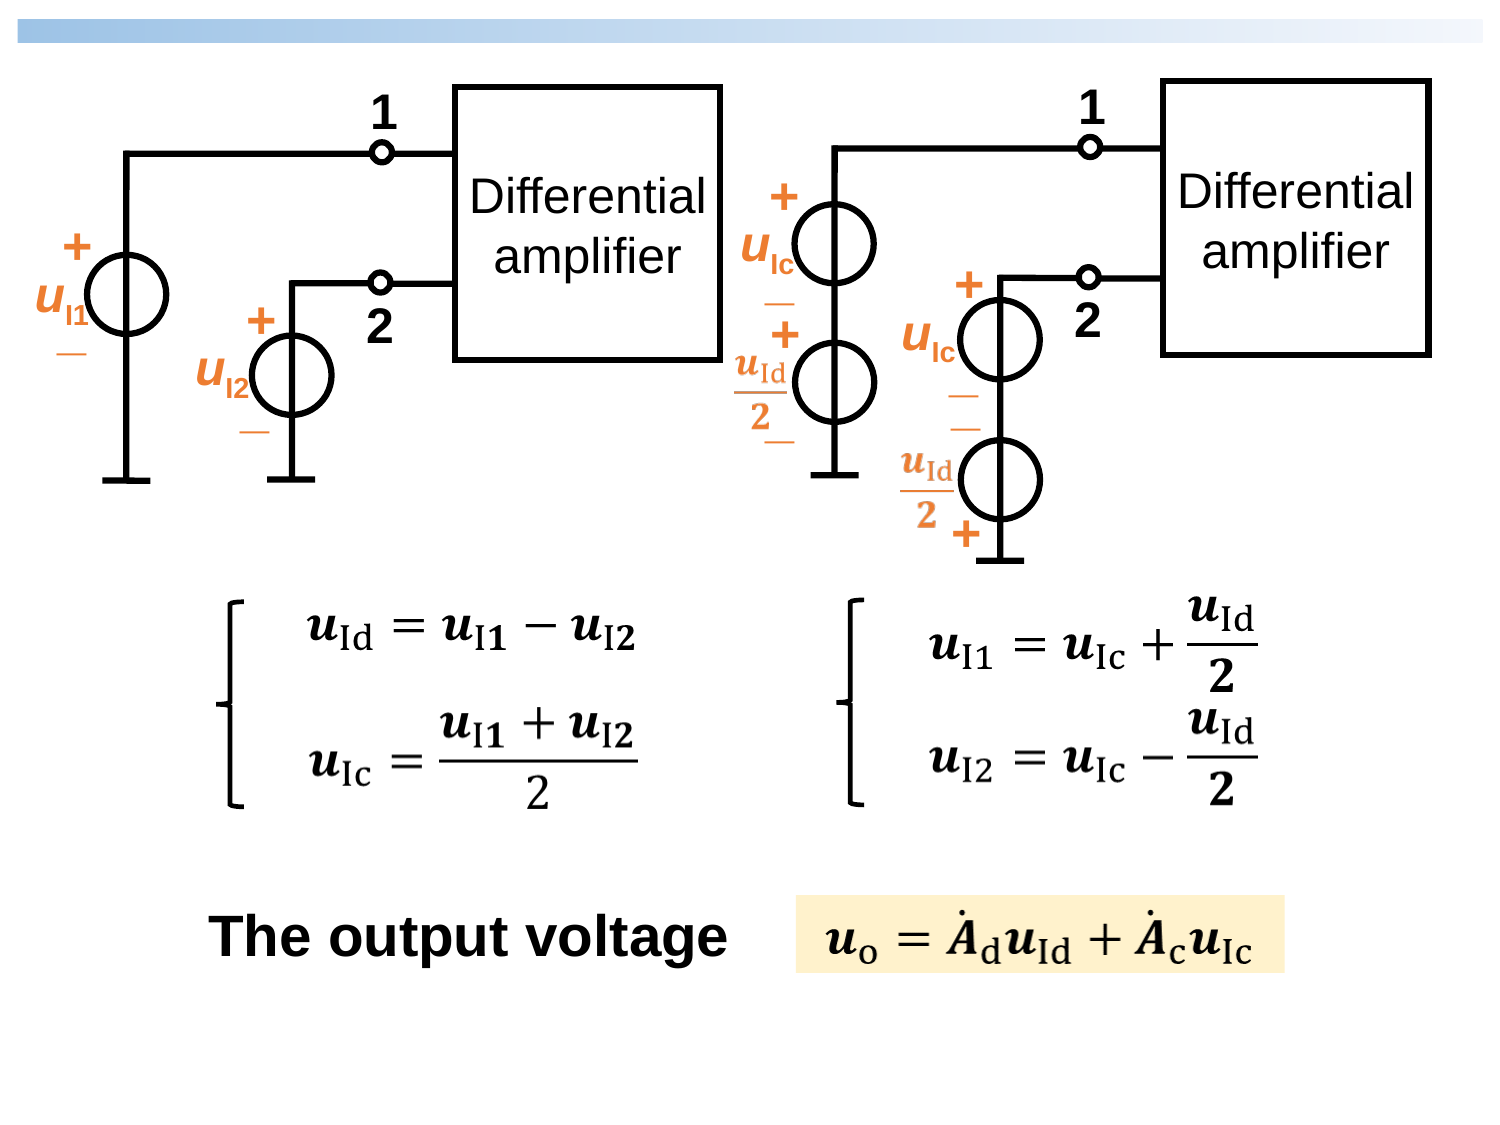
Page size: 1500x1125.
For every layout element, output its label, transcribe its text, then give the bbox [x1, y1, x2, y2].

text_box [17, 18, 1483, 44]
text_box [713, 74, 1445, 563]
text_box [216, 585, 669, 818]
text_box The output voltage [185, 891, 753, 976]
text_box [836, 581, 1290, 814]
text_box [24, 79, 713, 481]
text_box [795, 895, 1285, 973]
